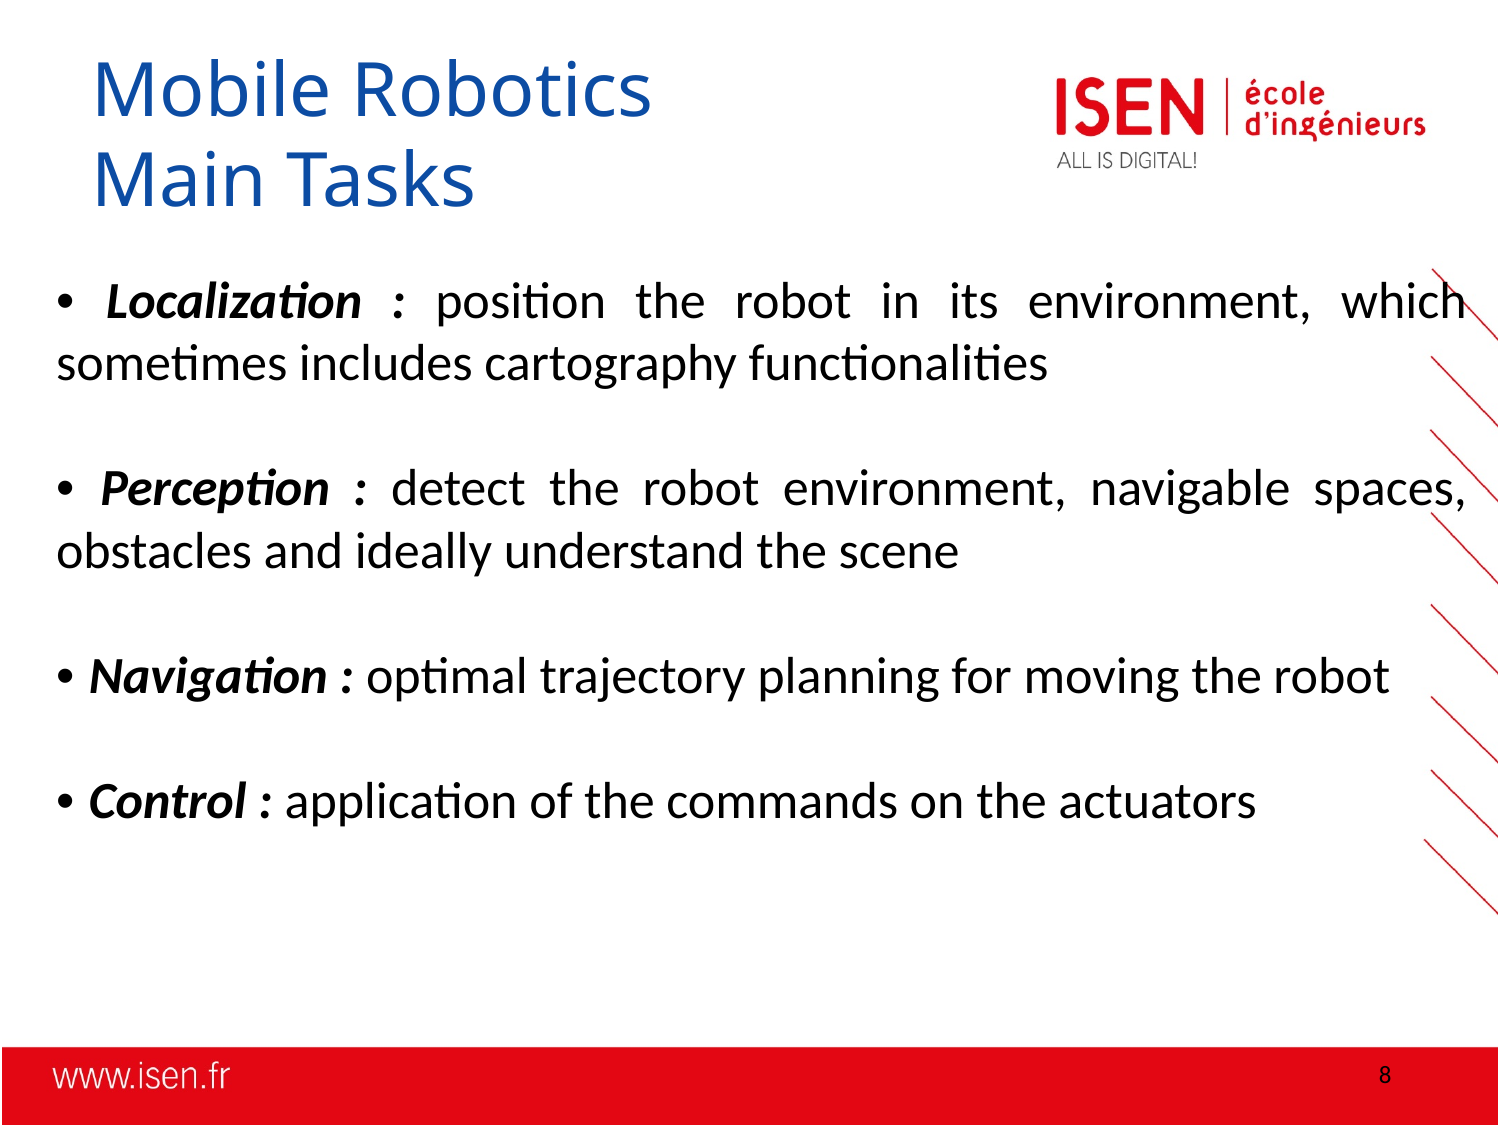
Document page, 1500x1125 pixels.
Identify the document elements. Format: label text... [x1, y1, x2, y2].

title Mobile Robotics Main Tasks [76, 7, 1483, 256]
text_box • Localization : position the robot in its environment, which sometimes includes cartography functionalities • Perception : detect the robot environment, navigable spaces, obstacles and ideally understand the scene • Navigation : optimal trajectory planning for moving the robot • Control : application of the commands on the actuators [41, 258, 1483, 836]
picture [2, 0, 1498, 1125]
